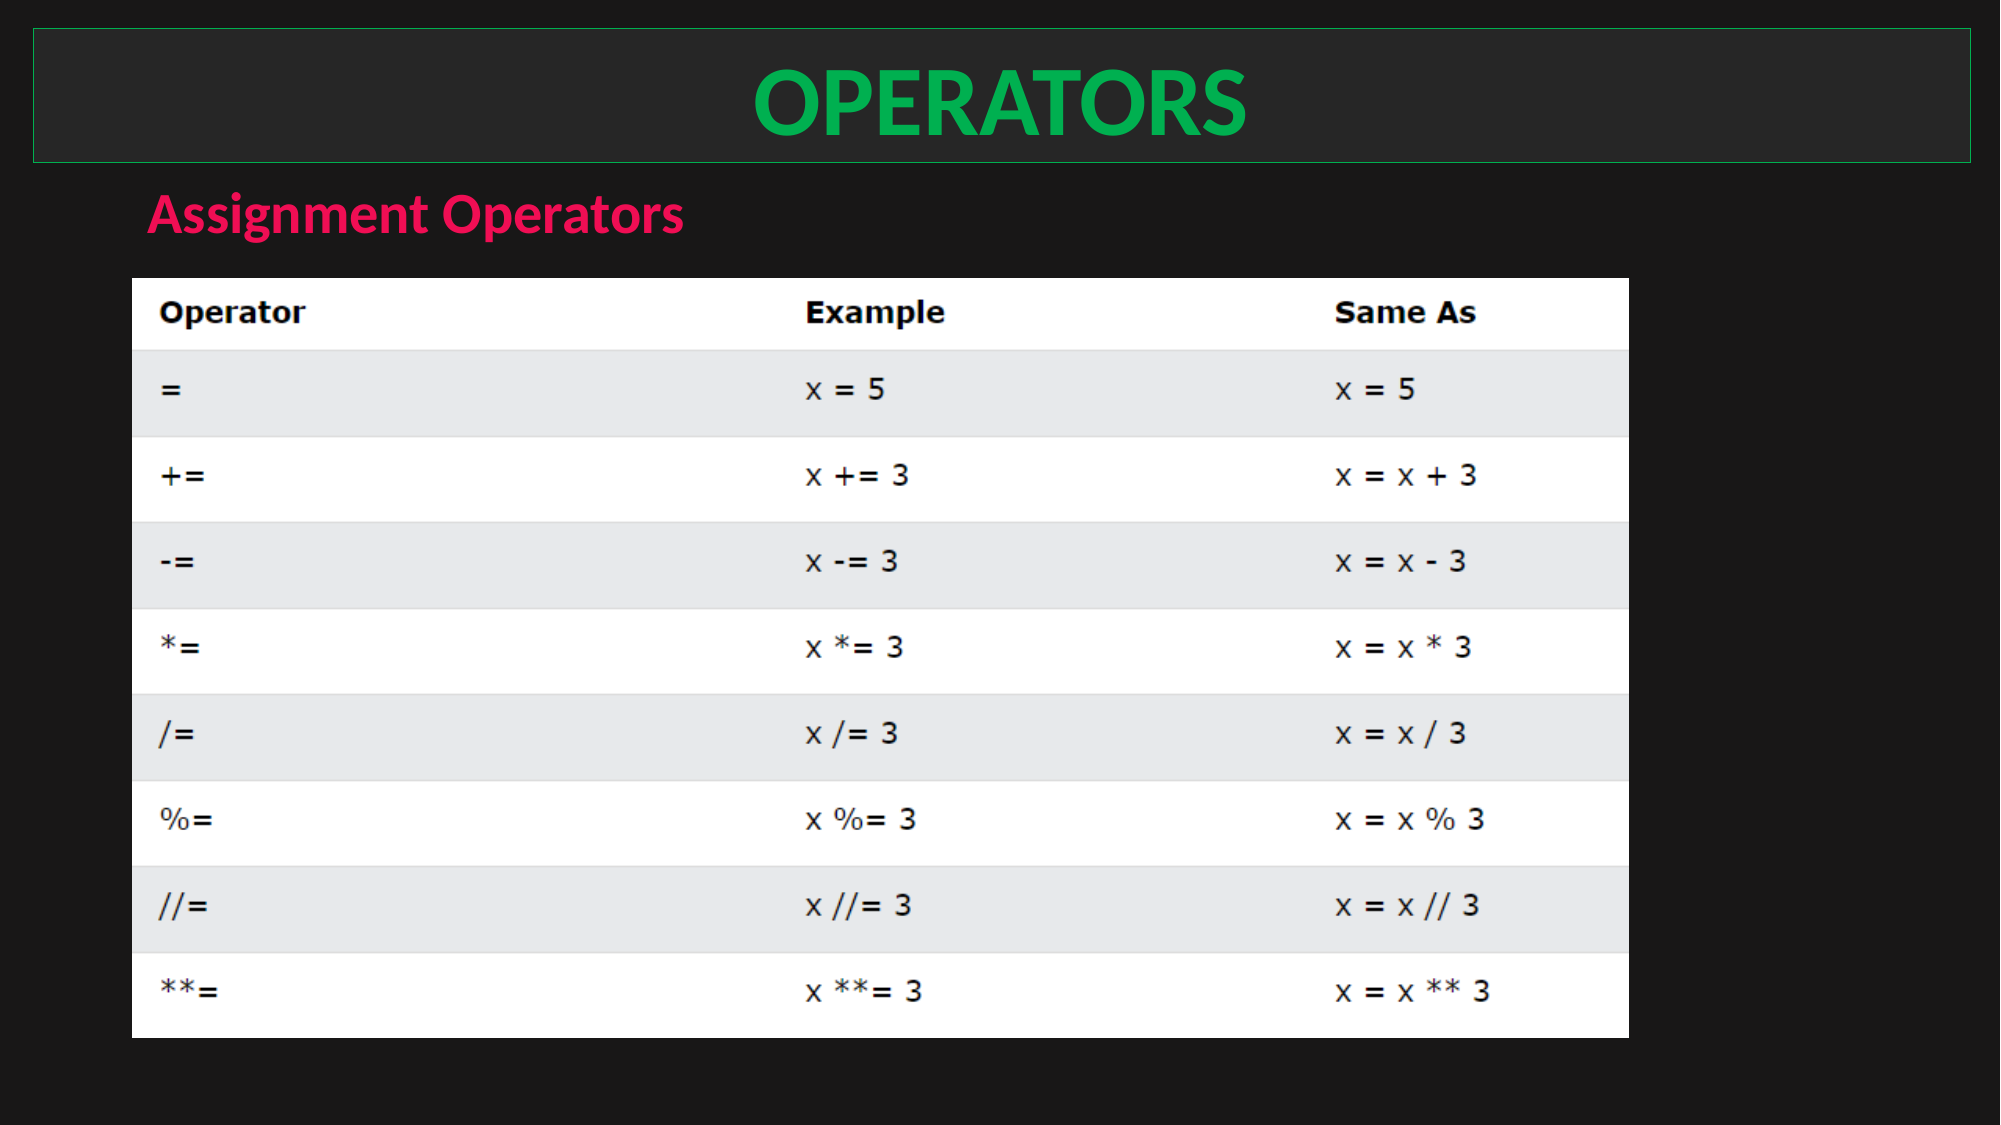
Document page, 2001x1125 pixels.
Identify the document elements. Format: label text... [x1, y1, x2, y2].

picture [132, 278, 1629, 1038]
text_box OPERATORS [33, 28, 1971, 163]
text_box Assignment Operators [132, 168, 904, 253]
